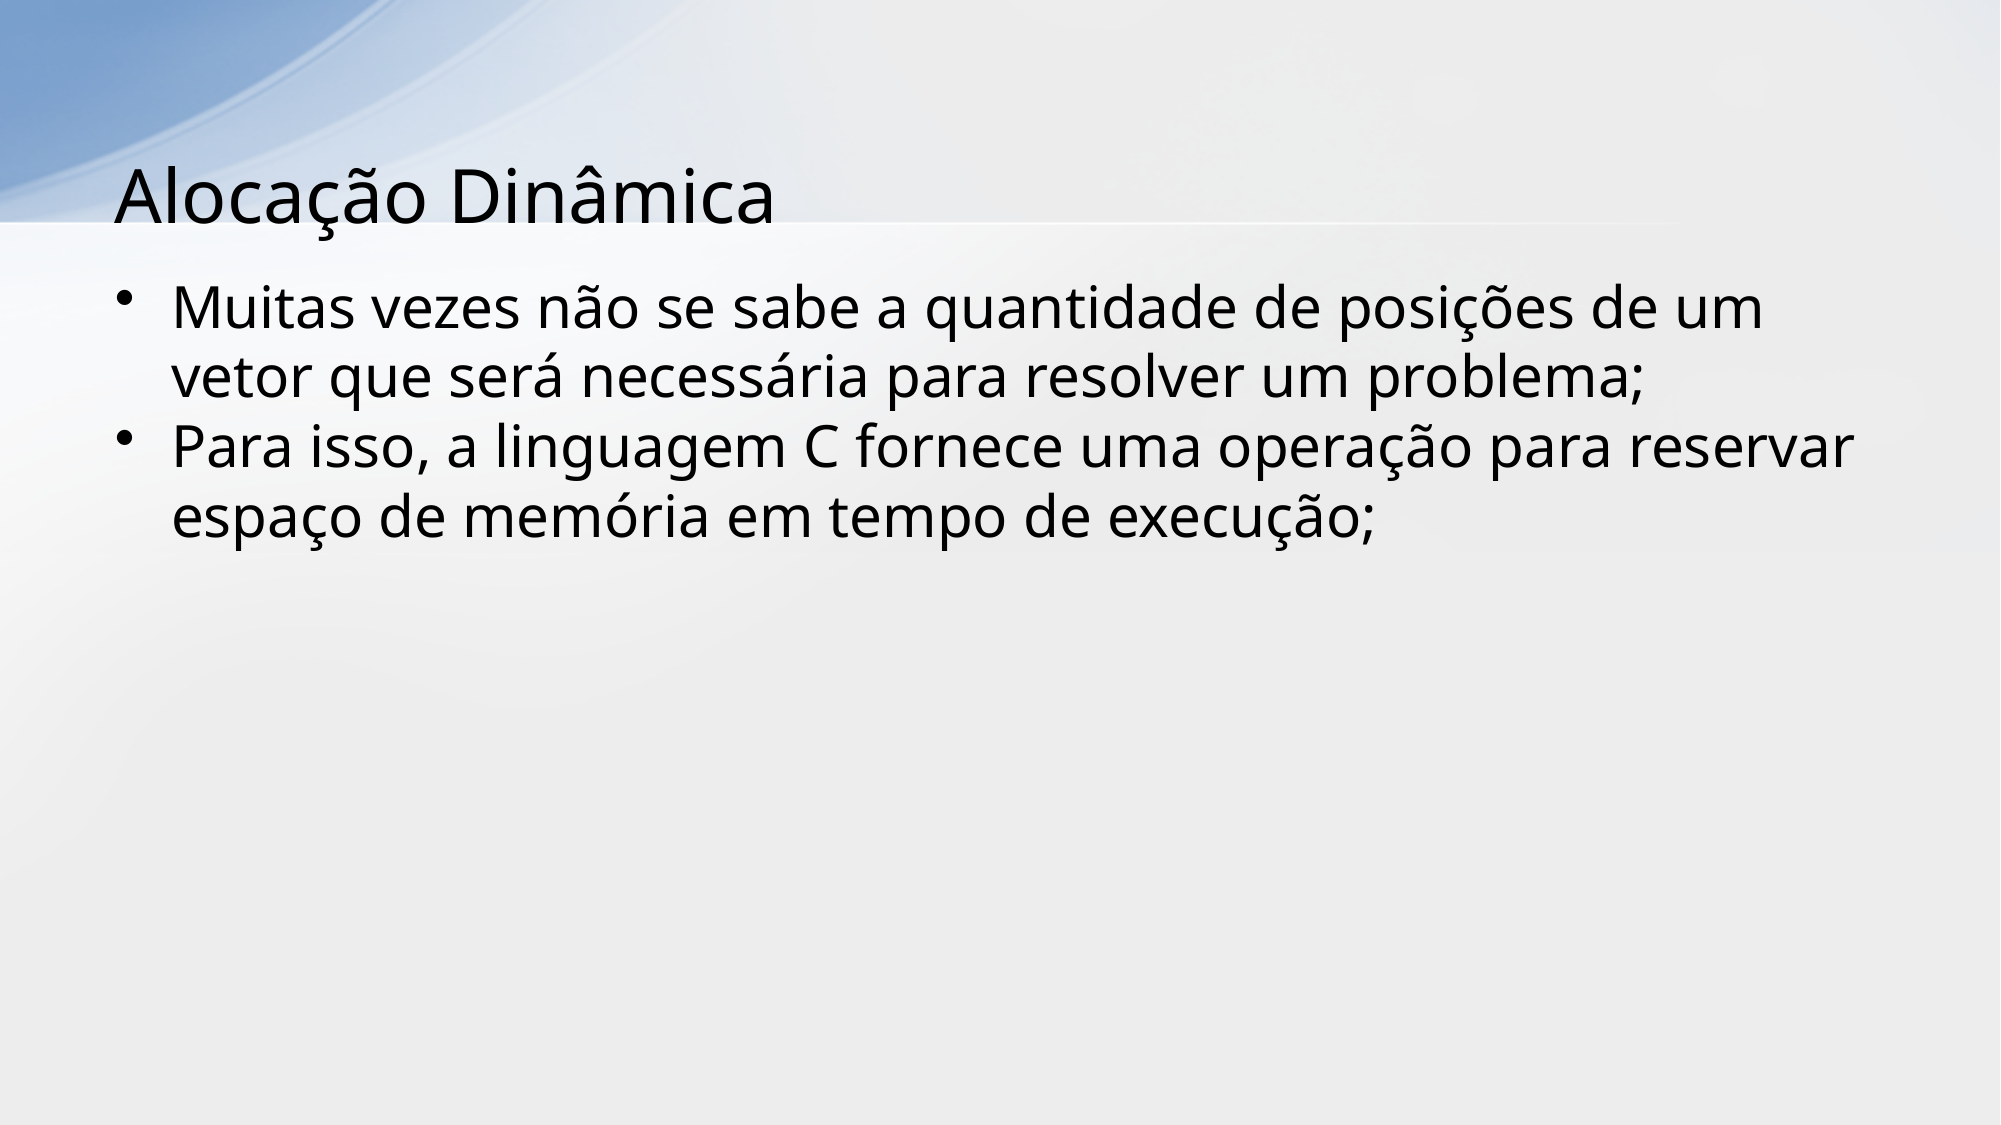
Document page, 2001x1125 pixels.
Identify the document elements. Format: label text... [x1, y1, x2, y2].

title Alocação Dinâmica [99, 58, 1900, 247]
list Muitas vezes não se sabe a quantidade de posições de um vetor que será necessária para resolver um problema; Para isso, a linguagem C fornece uma operação para reservar espaço de memória em tempo de execução; [99, 262, 1900, 1005]
picture [0, 0, 2000, 1125]
